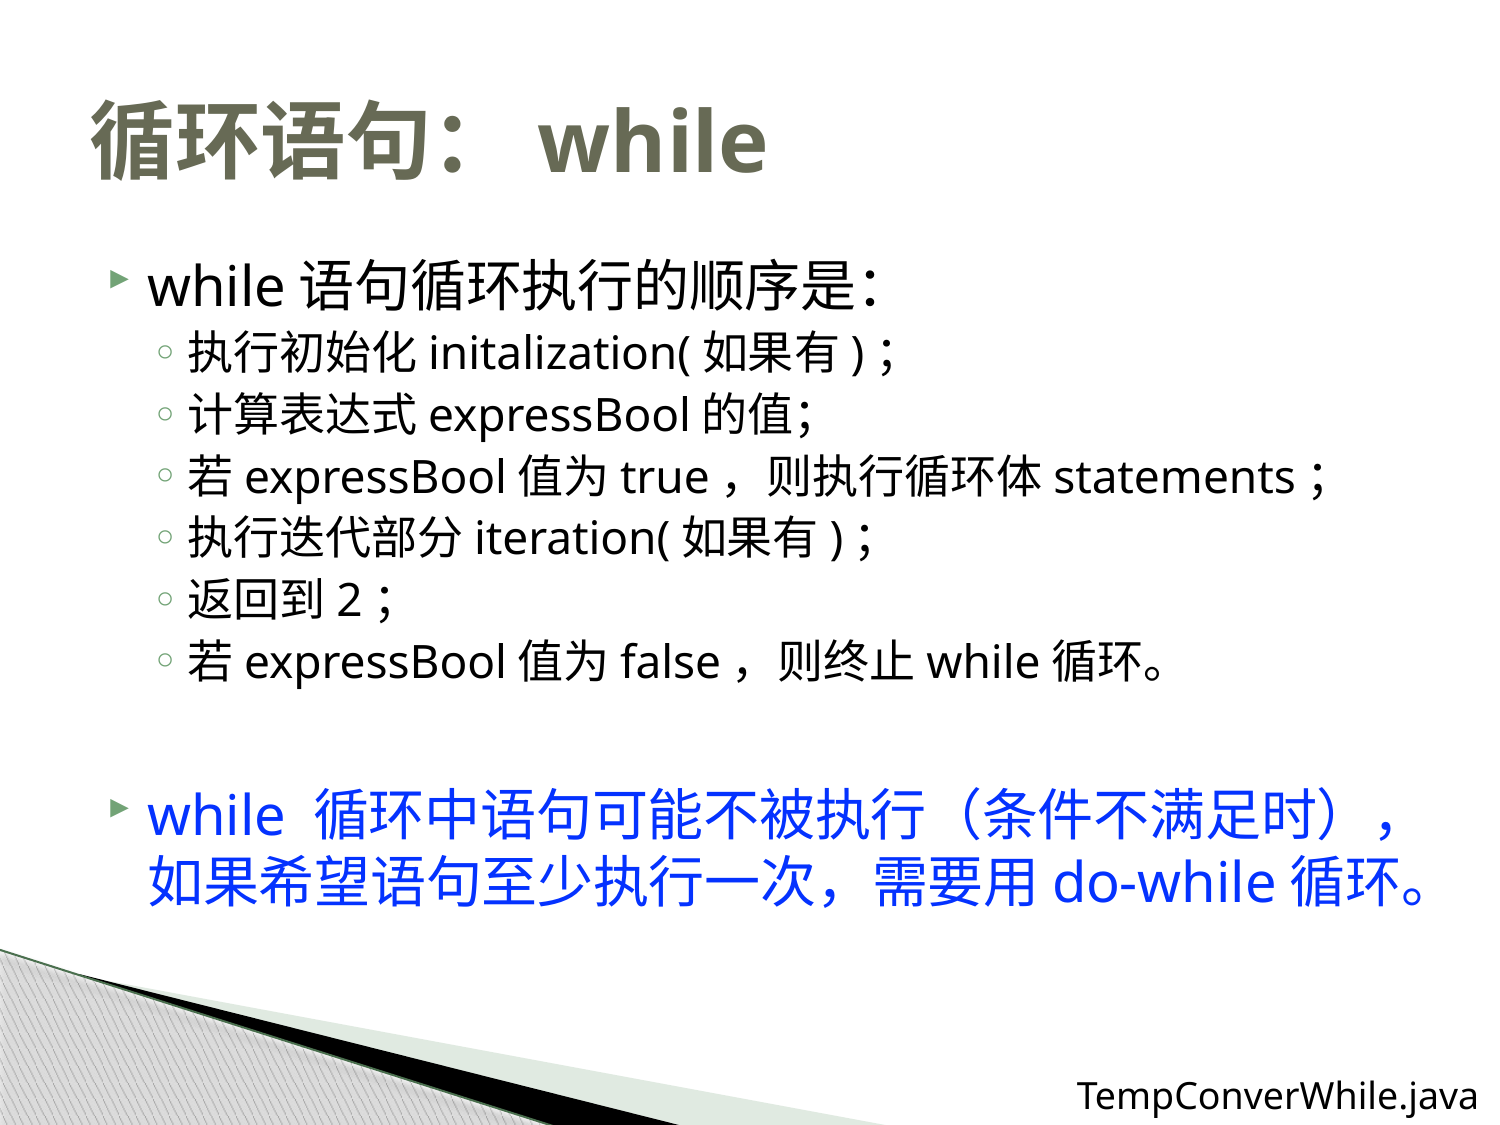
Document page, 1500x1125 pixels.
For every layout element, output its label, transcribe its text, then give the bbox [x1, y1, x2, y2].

list while语句循环执行的顺序是： 执行初始化initalization(如果有)； 计算表达式expressBool的值； 若expressBool值为true，则执行循环体statements； 执行迭代部分iteration(如果有)； 返回到2； 若expressBool值为false，则终止while循环。 while 循环中语句可能不被执行（条件不满足时），如果希望语句至少执行一次，需要用do-while循环。 [75, 243, 1425, 986]
title 循环语句：while [75, 45, 1425, 233]
text_box TempConverWhile.java [1062, 1064, 1495, 1125]
